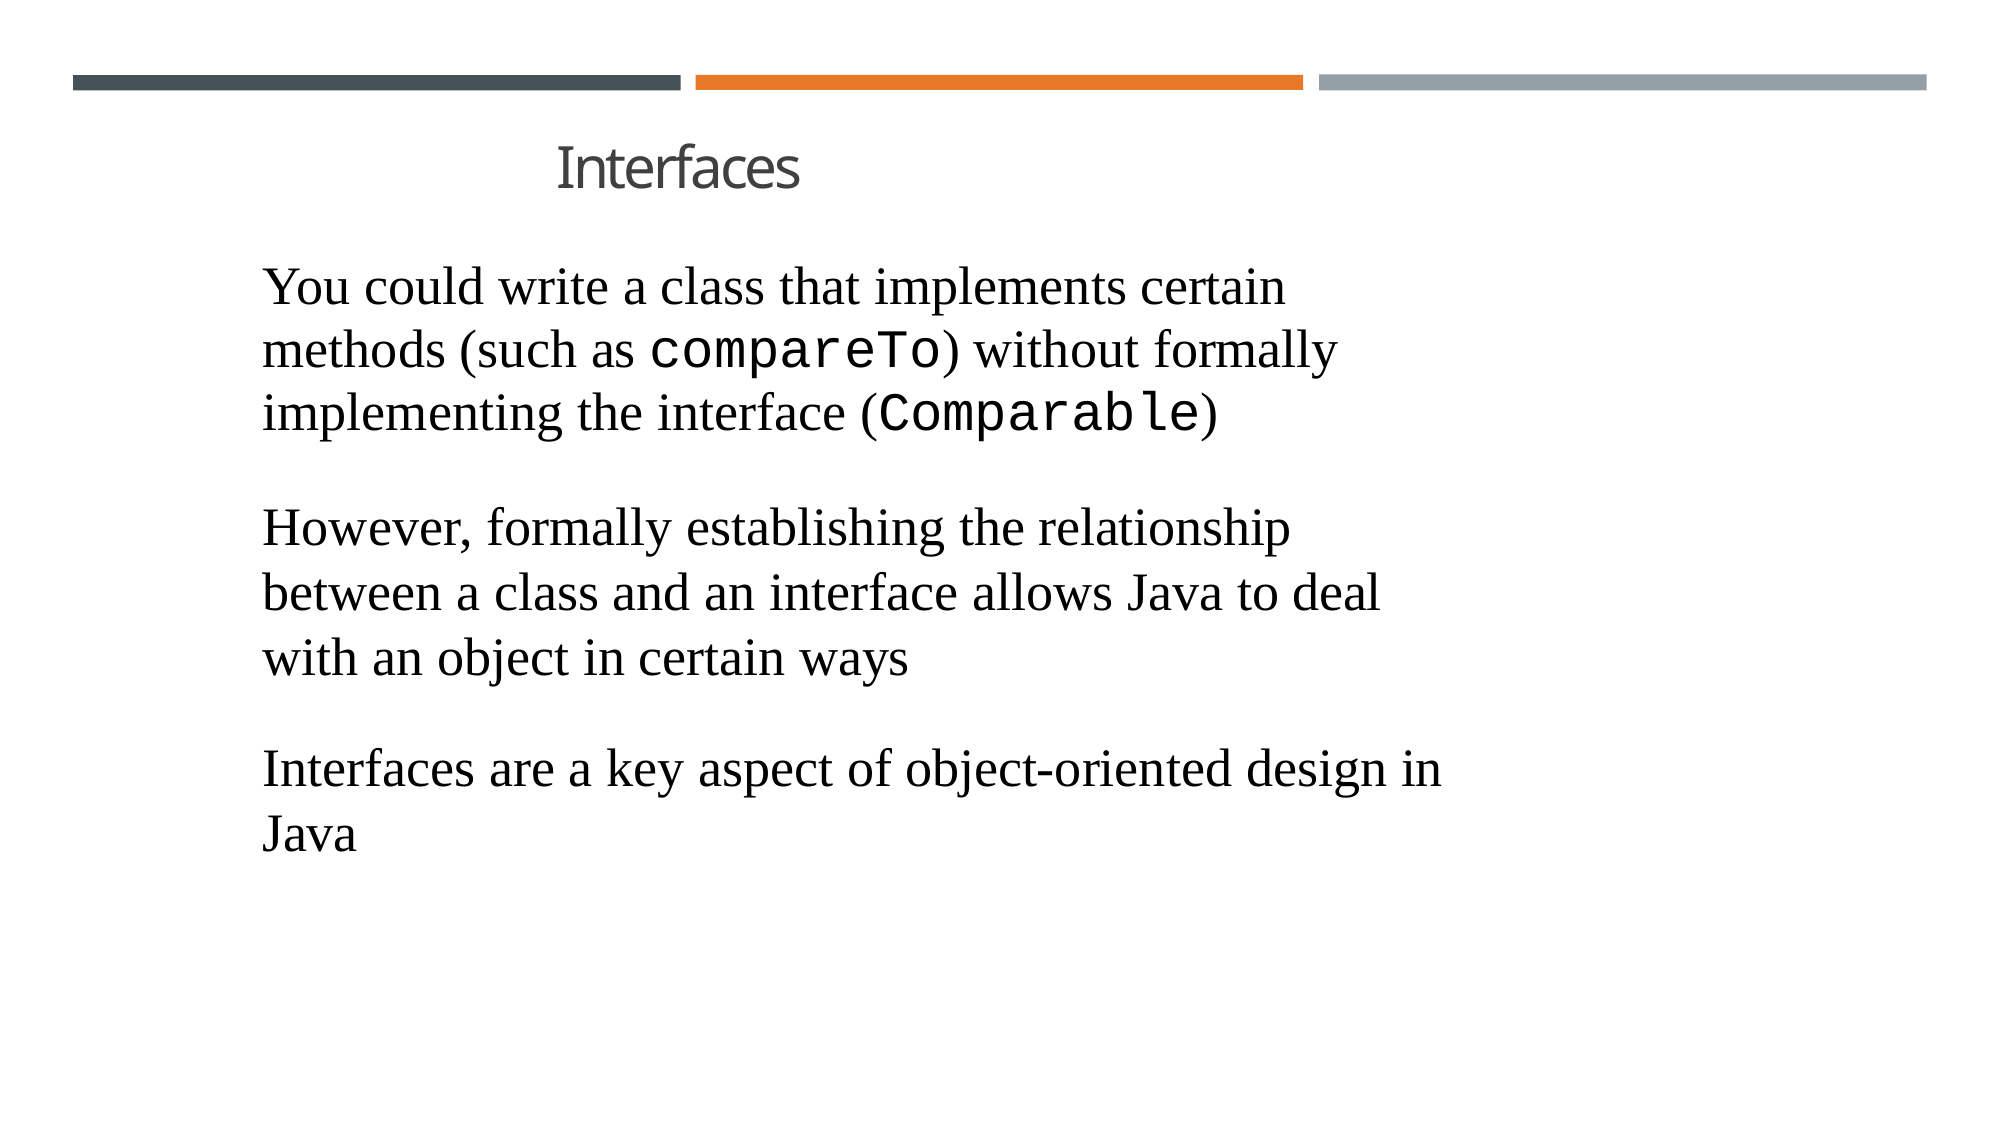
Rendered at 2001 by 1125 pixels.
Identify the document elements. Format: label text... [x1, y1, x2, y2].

text_box You could write a class that implements certain methods (such as compareTo) without formally implementing the interface (Comparable) However, formally establishing the relationship between a class and an interface allows Java to deal with an object in certain ways Interfaces are a key aspect of object-oriented design in Java [260, 249, 1446, 862]
title Interfaces [67, 101, 1817, 318]
